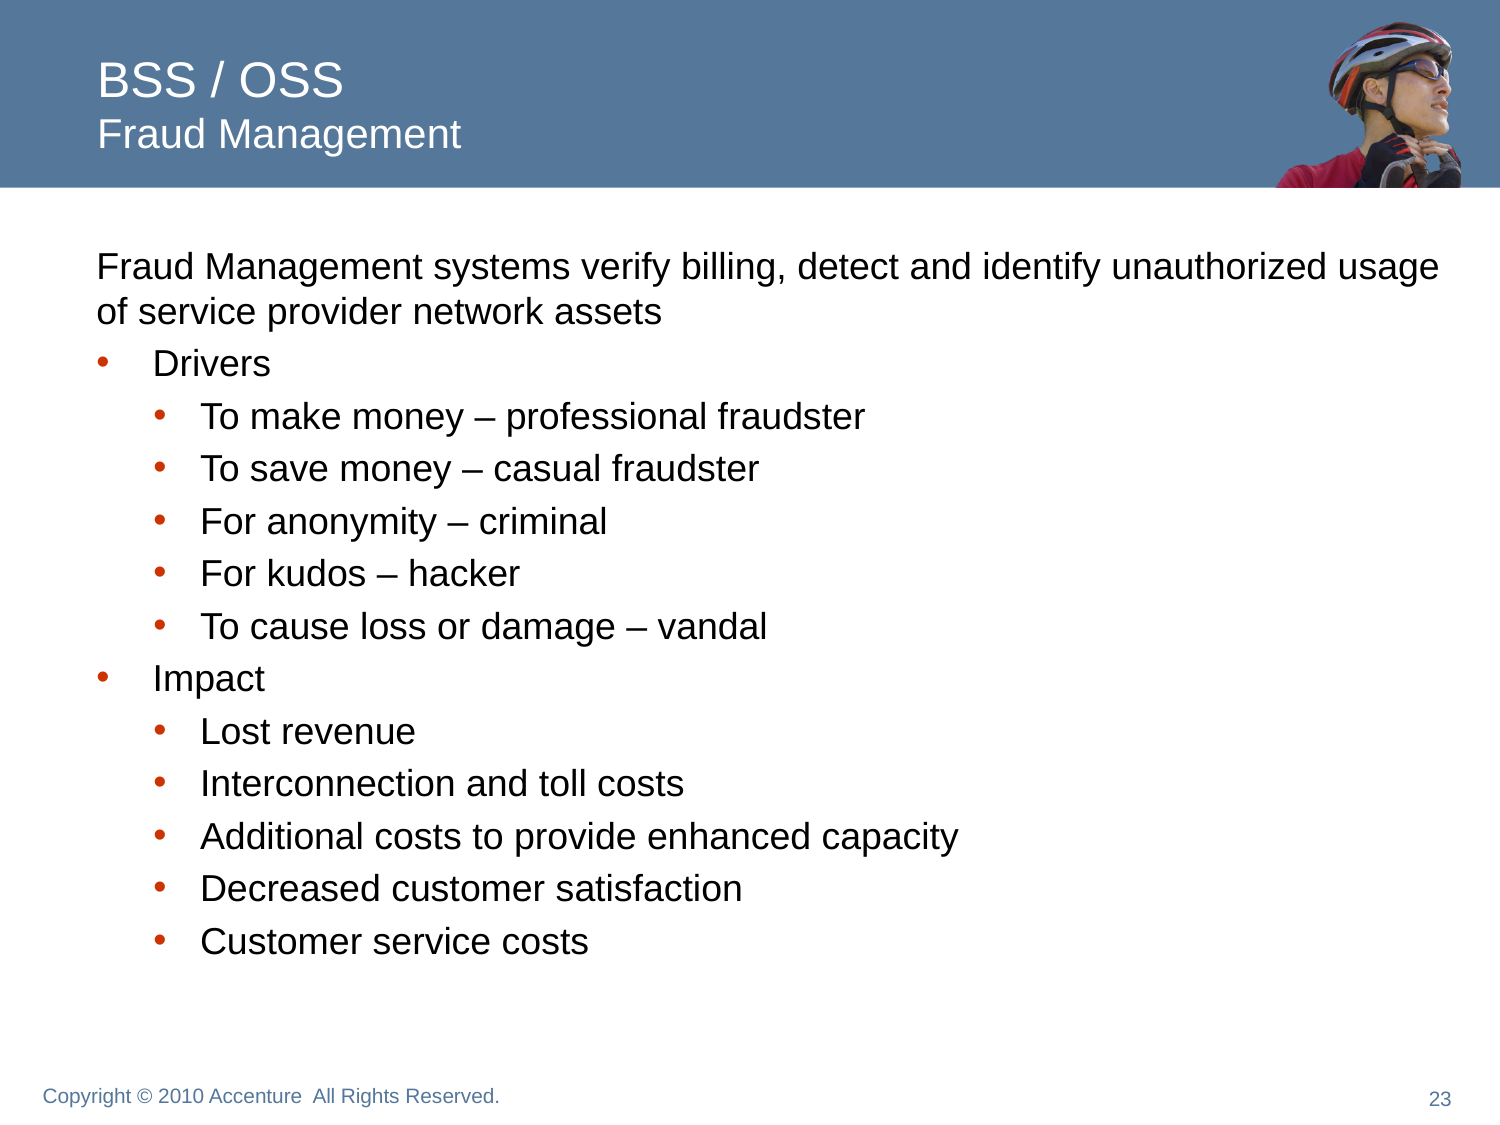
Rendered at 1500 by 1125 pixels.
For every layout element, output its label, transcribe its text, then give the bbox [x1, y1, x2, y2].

picture [1275, 22, 1461, 188]
list Fraud Management systems verify billing, detect and identify unauthorized usage of service provider network assets Drivers To make money – professional fraudster To save money – casual fraudster For anonymity – criminal For kudos – hacker To cause loss or damage – vandal Impact Lost revenue Interconnection and toll costs Additional costs to provide enhanced capacity Decreased customer satisfaction Customer service costs [96, 234, 1472, 1026]
title BSS / OSS Fraud Management [81, 49, 1108, 158]
